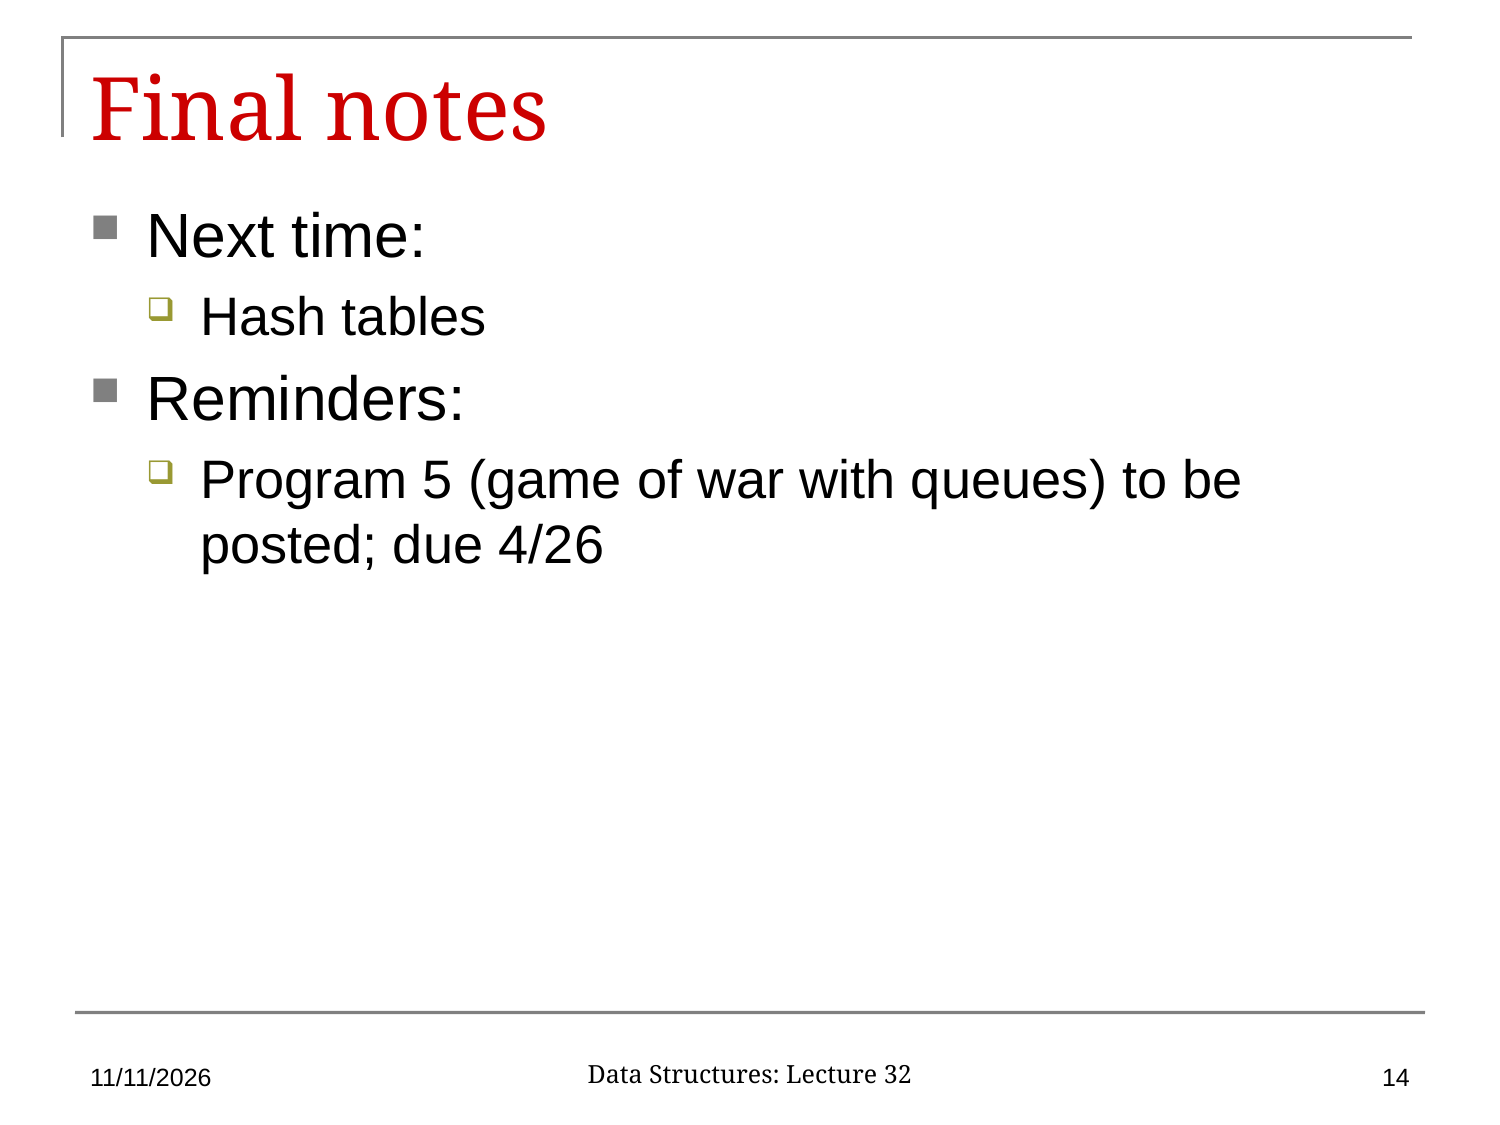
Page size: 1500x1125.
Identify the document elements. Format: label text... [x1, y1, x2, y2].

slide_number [74, 1023, 426, 1100]
list Next time: Hash tables Reminders: Program 5 (game of war with queues) to be posted; due 4/26 [75, 187, 1425, 1006]
title Final notes [75, 45, 1425, 163]
footer Data Structures: Lecture 32 [512, 1024, 988, 1101]
slide_number 14 [1074, 1023, 1426, 1100]
